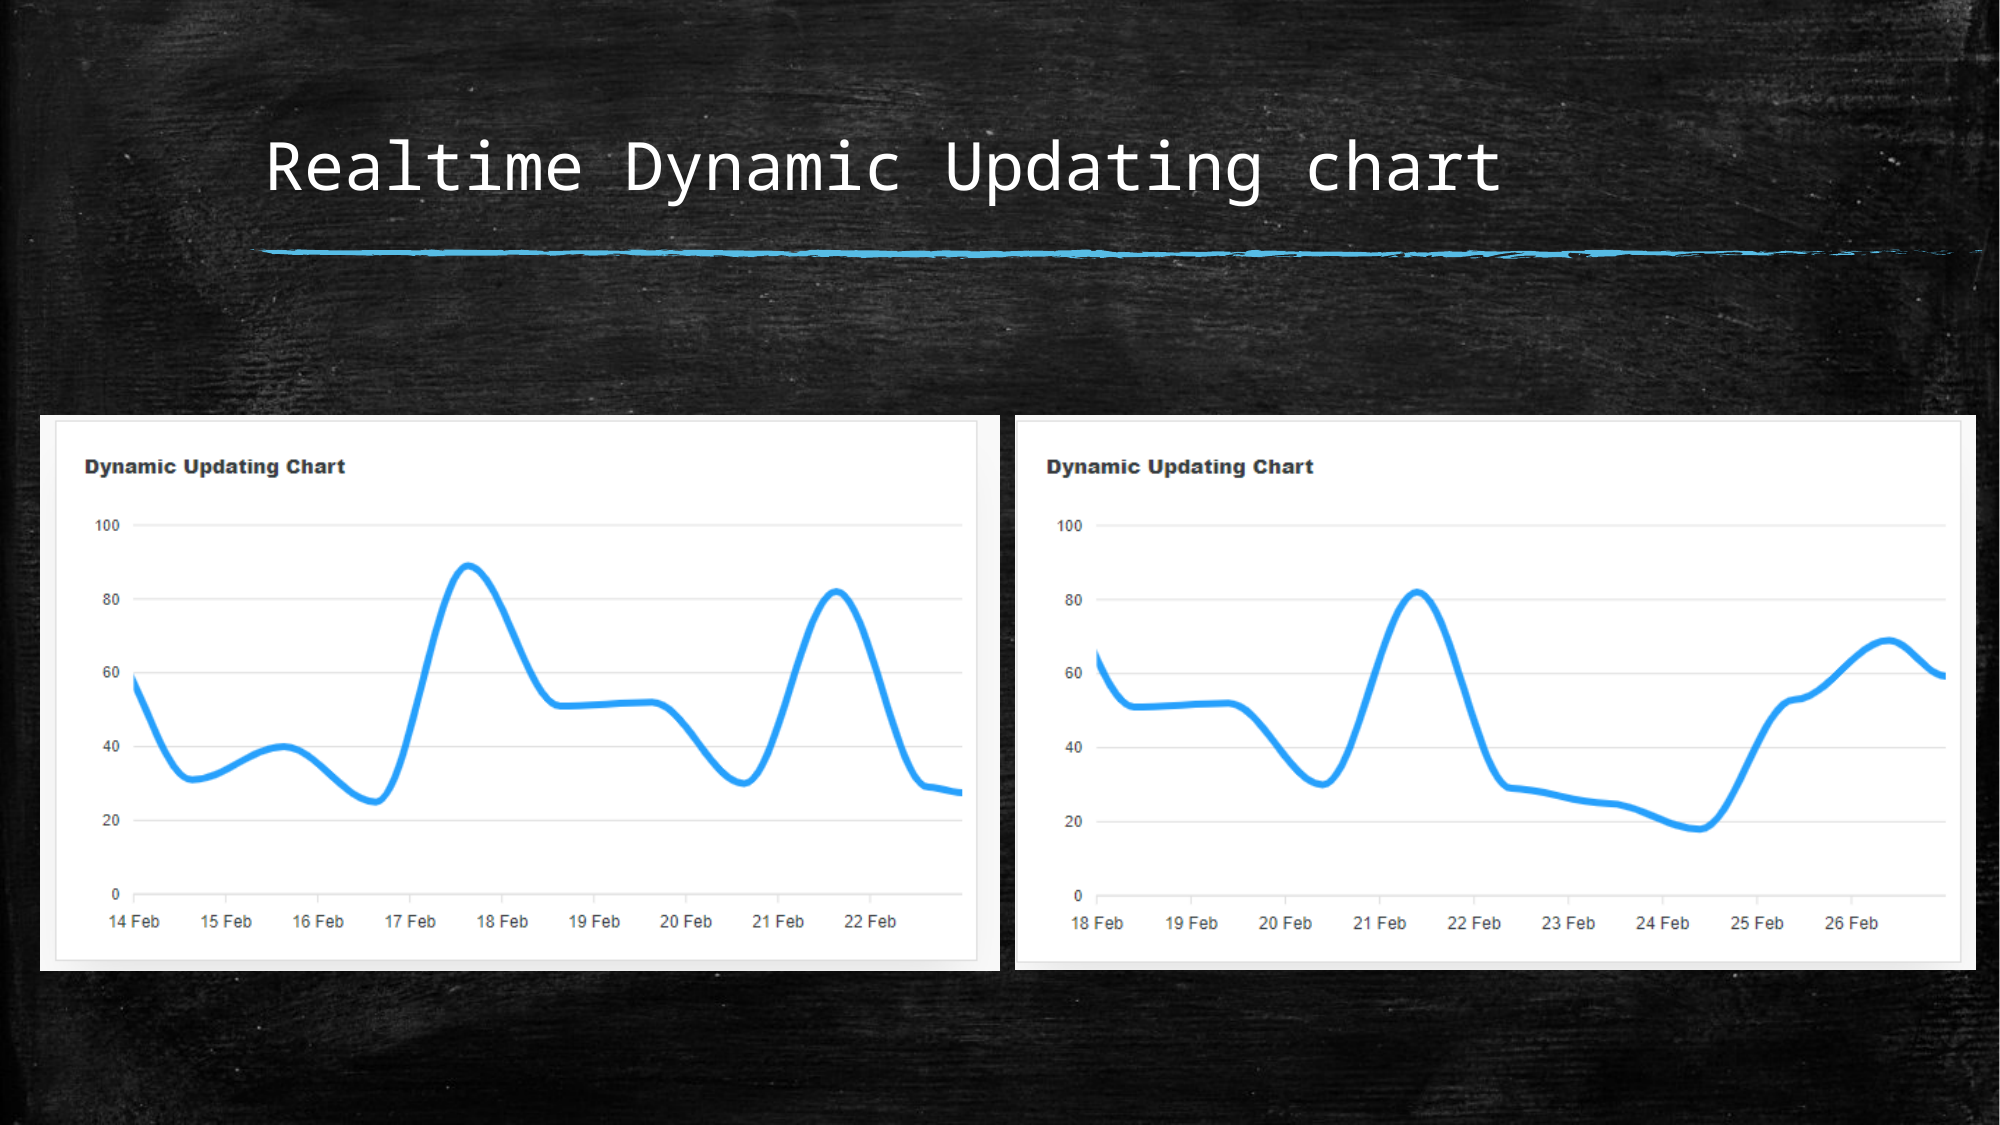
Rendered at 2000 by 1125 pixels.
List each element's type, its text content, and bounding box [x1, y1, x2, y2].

title Realtime Dynamic Updating chart [249, 45, 1750, 213]
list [1015, 415, 1976, 971]
picture [40, 415, 1000, 971]
